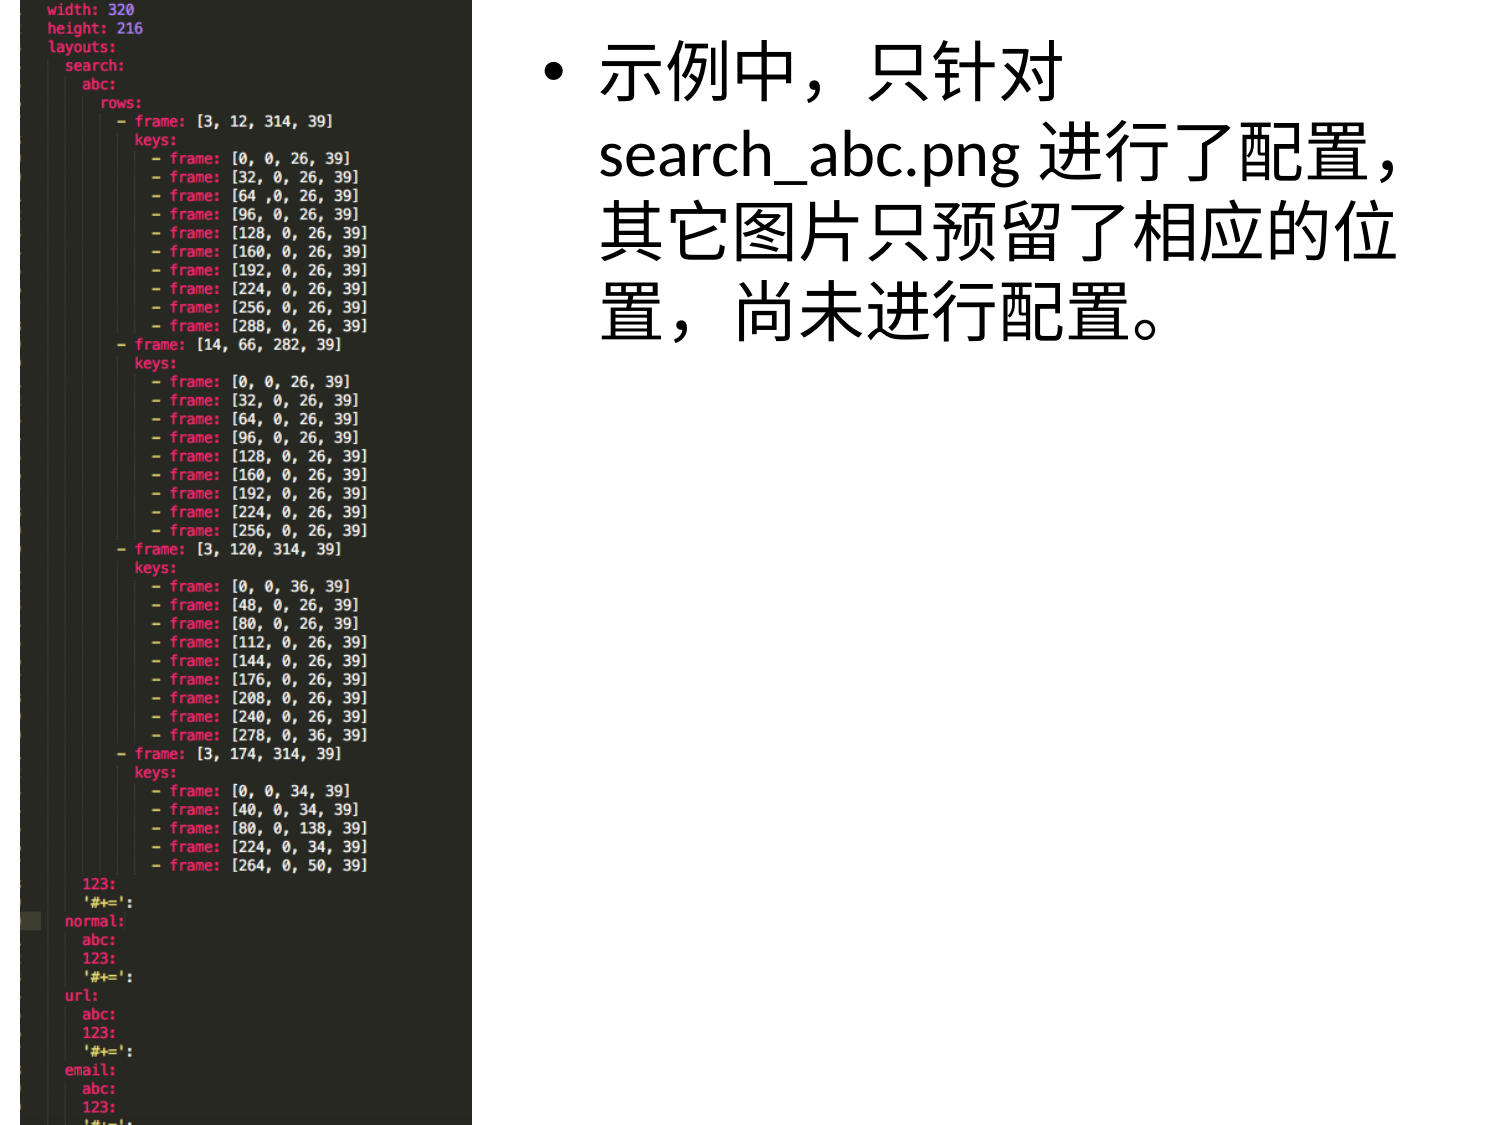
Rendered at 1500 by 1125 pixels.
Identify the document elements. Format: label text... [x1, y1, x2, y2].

picture [20, 0, 473, 1125]
list 示例中，只针对search_abc.png进行了配置，其它图片只预留了相应的位置，尚未进行配置。 [527, 22, 1425, 1070]
